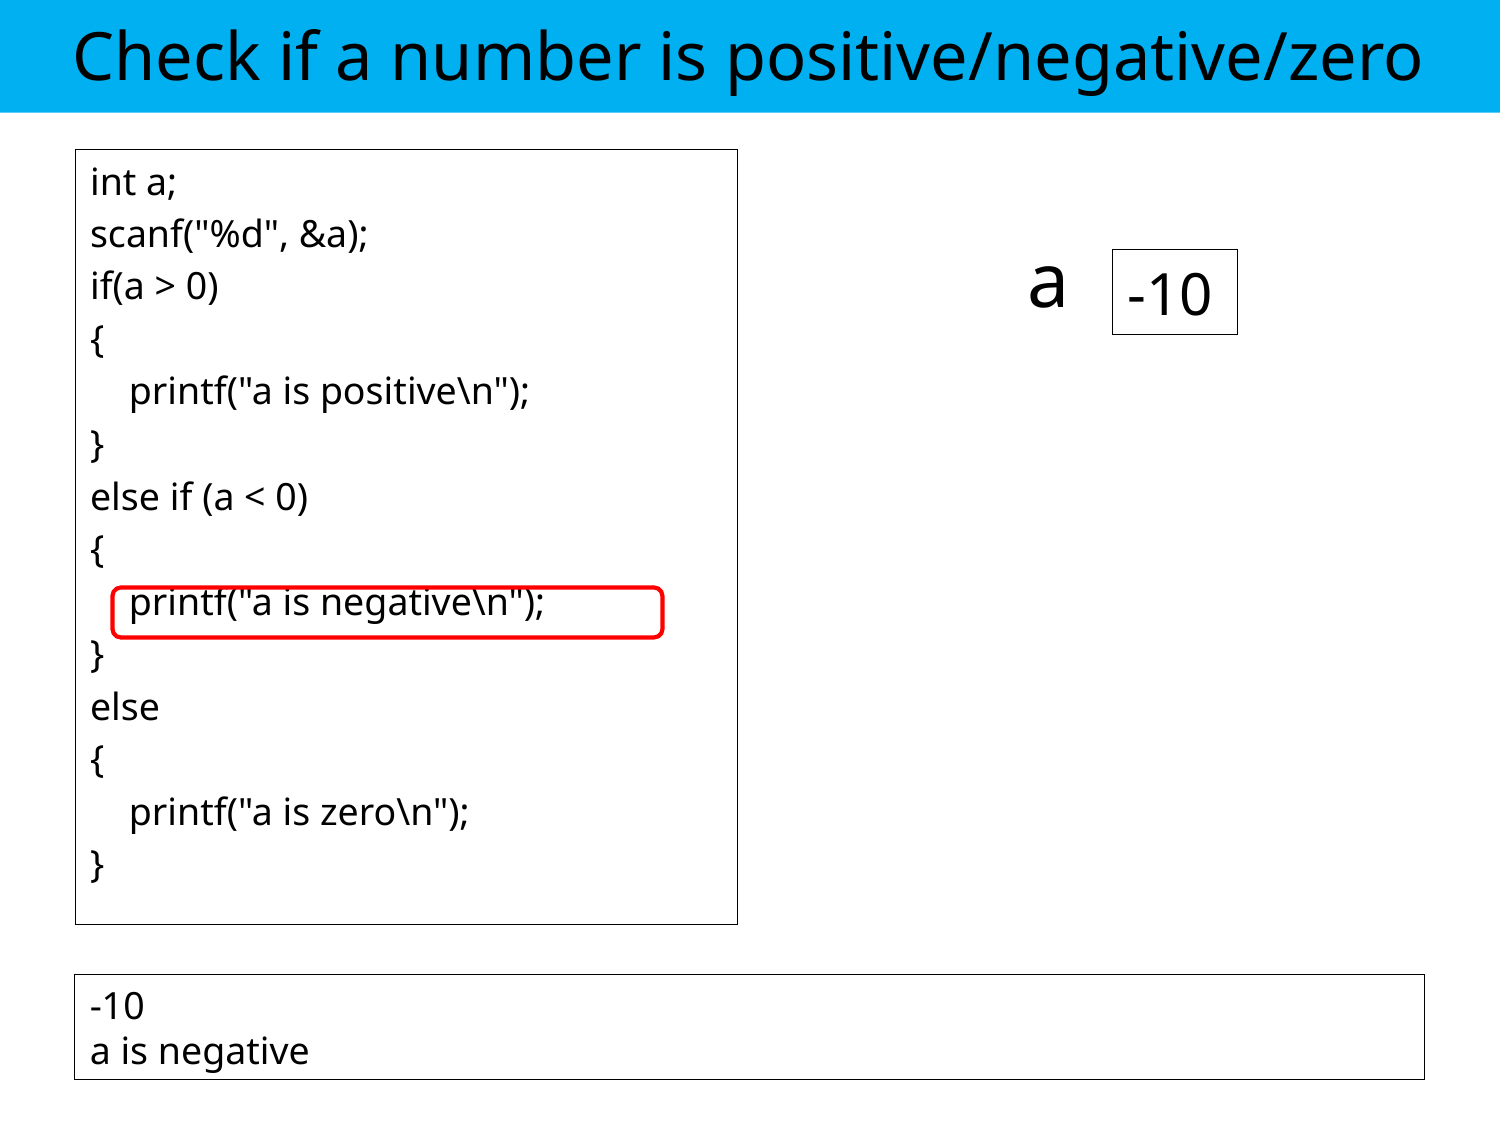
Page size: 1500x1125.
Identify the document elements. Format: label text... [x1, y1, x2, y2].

text_box a [1012, 224, 1088, 330]
text_box [110, 585, 665, 640]
list int a; scanf("%d", &a); if(a > 0) { printf("a is positive\n"); } else if (a < 0) { printf("a is negative\n"); } else { printf("a is zero\n"); } [75, 149, 738, 925]
title Check if a number is positive/negative/zero [0, 0, 1500, 113]
text_box -10 [1112, 249, 1238, 335]
text_box -10 a is negative [74, 974, 1425, 1080]
